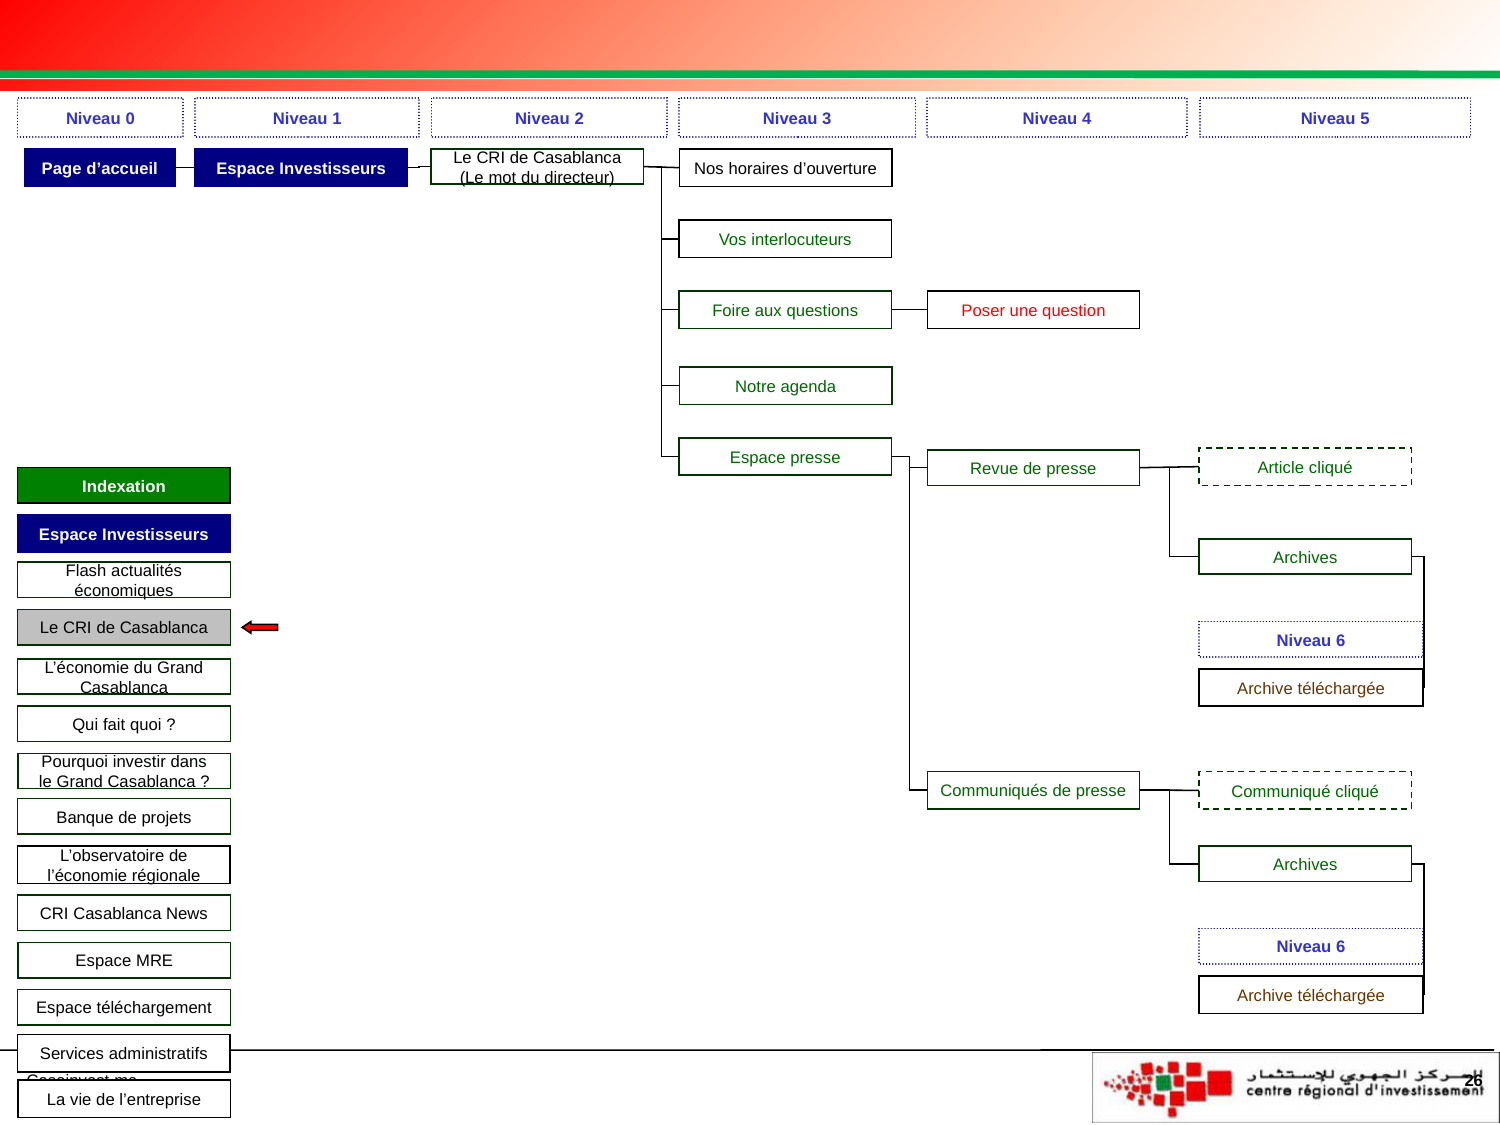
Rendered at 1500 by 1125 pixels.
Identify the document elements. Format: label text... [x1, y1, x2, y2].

slide_number 26 [1422, 1062, 1499, 1125]
text_box L’économie du Grand Casablanca [17, 658, 231, 695]
text_box Le CRI de Casablanca [17, 609, 231, 645]
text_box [1139, 789, 1200, 864]
text_box Le CRI de Casablanca (Le mot du directeur) [430, 148, 644, 185]
text_box Revue de presse [927, 449, 1140, 486]
text_box Niveau 2 [431, 97, 668, 138]
text_box Page d’accueil [24, 148, 175, 187]
text_box Flash actualités économiques [17, 562, 231, 598]
text_box La vie de l’entreprise [17, 1080, 231, 1118]
text_box Nos horaires d’ouverture [679, 148, 892, 187]
text_box Espace téléchargement [17, 989, 231, 1025]
text_box Article cliqué [1198, 447, 1412, 486]
text_box Niveau 6 [1198, 621, 1406, 657]
text_box Espace MRE [17, 942, 231, 978]
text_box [891, 456, 928, 468]
text_box Foire aux questions [685, 290, 892, 329]
text_box Archive téléchargée [1198, 976, 1424, 1014]
text_box CRI Casablanca News [17, 894, 231, 931]
text_box Niveau 3 [679, 97, 916, 138]
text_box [1139, 467, 1200, 557]
text_box Communiqué cliqué [1199, 771, 1412, 810]
text_box Archives [1199, 846, 1412, 882]
text_box Niveau 5 [1199, 97, 1471, 138]
text_box Communiqués de presse [927, 771, 1140, 809]
text_box Archive téléchargée [1198, 668, 1424, 706]
text_box Espace Investisseurs [195, 148, 408, 187]
text_box Niveau 1 [195, 97, 420, 138]
text_box Espace presse [679, 437, 892, 476]
text_box Vos interlocuteurs [686, 220, 892, 258]
text_box Qui fait quoi ? [17, 706, 231, 742]
text_box Pourquoi investir dans le Grand Casablanca ? [17, 753, 231, 789]
text_box Poser une question [927, 290, 1140, 329]
text_box Notre agenda [684, 366, 892, 405]
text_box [643, 166, 680, 457]
text_box Services administratifs [17, 1034, 231, 1072]
text_box Banque de projets [17, 798, 231, 835]
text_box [1411, 863, 1424, 995]
text_box L’observatoire de l’économie régionale [17, 845, 231, 884]
text_box Espace Investisseurs [17, 515, 231, 553]
text_box [242, 621, 278, 634]
text_box Niveau 0 [17, 97, 183, 138]
text_box Indexation [17, 467, 231, 503]
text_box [891, 476, 928, 791]
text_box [1411, 556, 1424, 688]
picture [1092, 1052, 1500, 1123]
text_box Niveau 6 [1198, 928, 1406, 964]
text_box Niveau 4 [927, 97, 1187, 138]
text_box Archives [1199, 538, 1412, 575]
